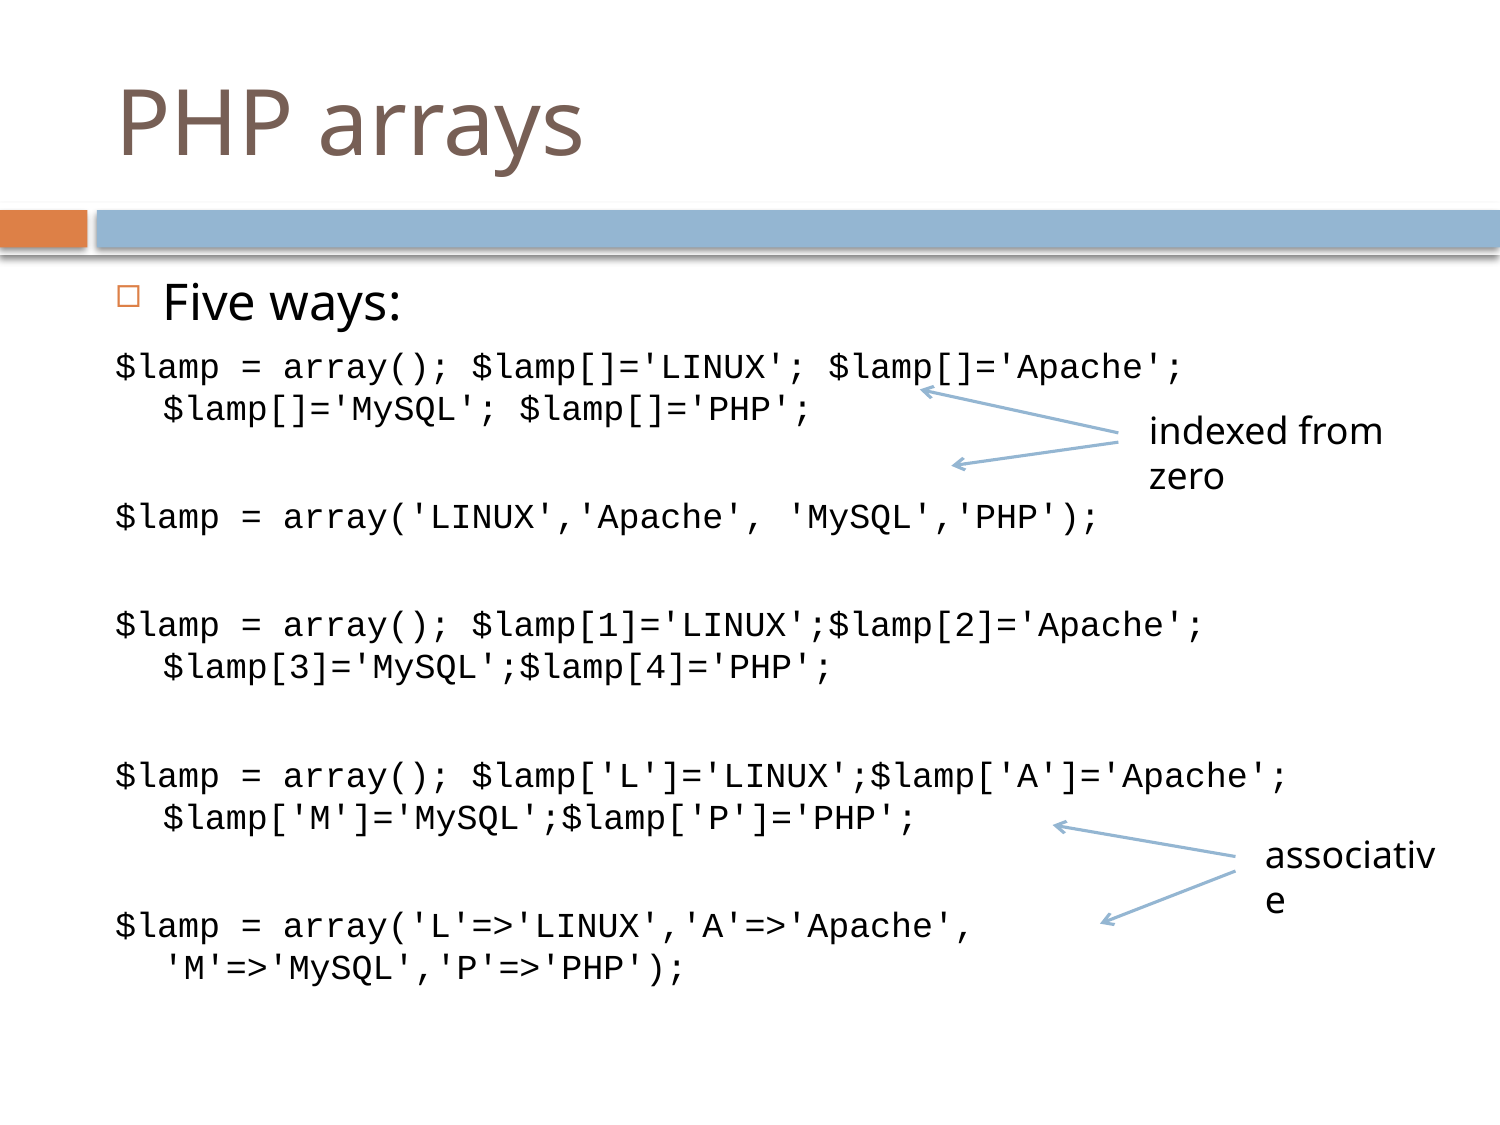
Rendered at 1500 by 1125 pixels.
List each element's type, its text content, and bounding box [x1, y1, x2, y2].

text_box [950, 442, 1119, 466]
text_box indexed from zero [1134, 399, 1464, 505]
text_box associative [1250, 823, 1470, 929]
title PHP arrays [100, 37, 1438, 200]
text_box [1099, 870, 1236, 924]
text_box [1052, 824, 1236, 857]
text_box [919, 389, 1119, 434]
list Five ways: $lamp = array(); $lamp[]='LINUX'; $lamp[]='Apache'; $lamp[]='MySQL'; $lamp[]='PHP'; $lamp = array('LINUX','Apache', 'MySQL','PHP'); $lamp = array(); $lamp[1]='LINUX';$lamp[2]='Apache'; $lamp[3]='MySQL';$lamp[4]='PHP'; $lamp = array(); $lamp['L']='LINUX';$lamp['A']='Apache'; $lamp['M']='MySQL';$lamp['P']='PHP'; $lamp = array('L'=>'LINUX','A'=>'Apache', 'M'=>'MySQL','P'=>'PHP'); [100, 262, 1438, 1000]
